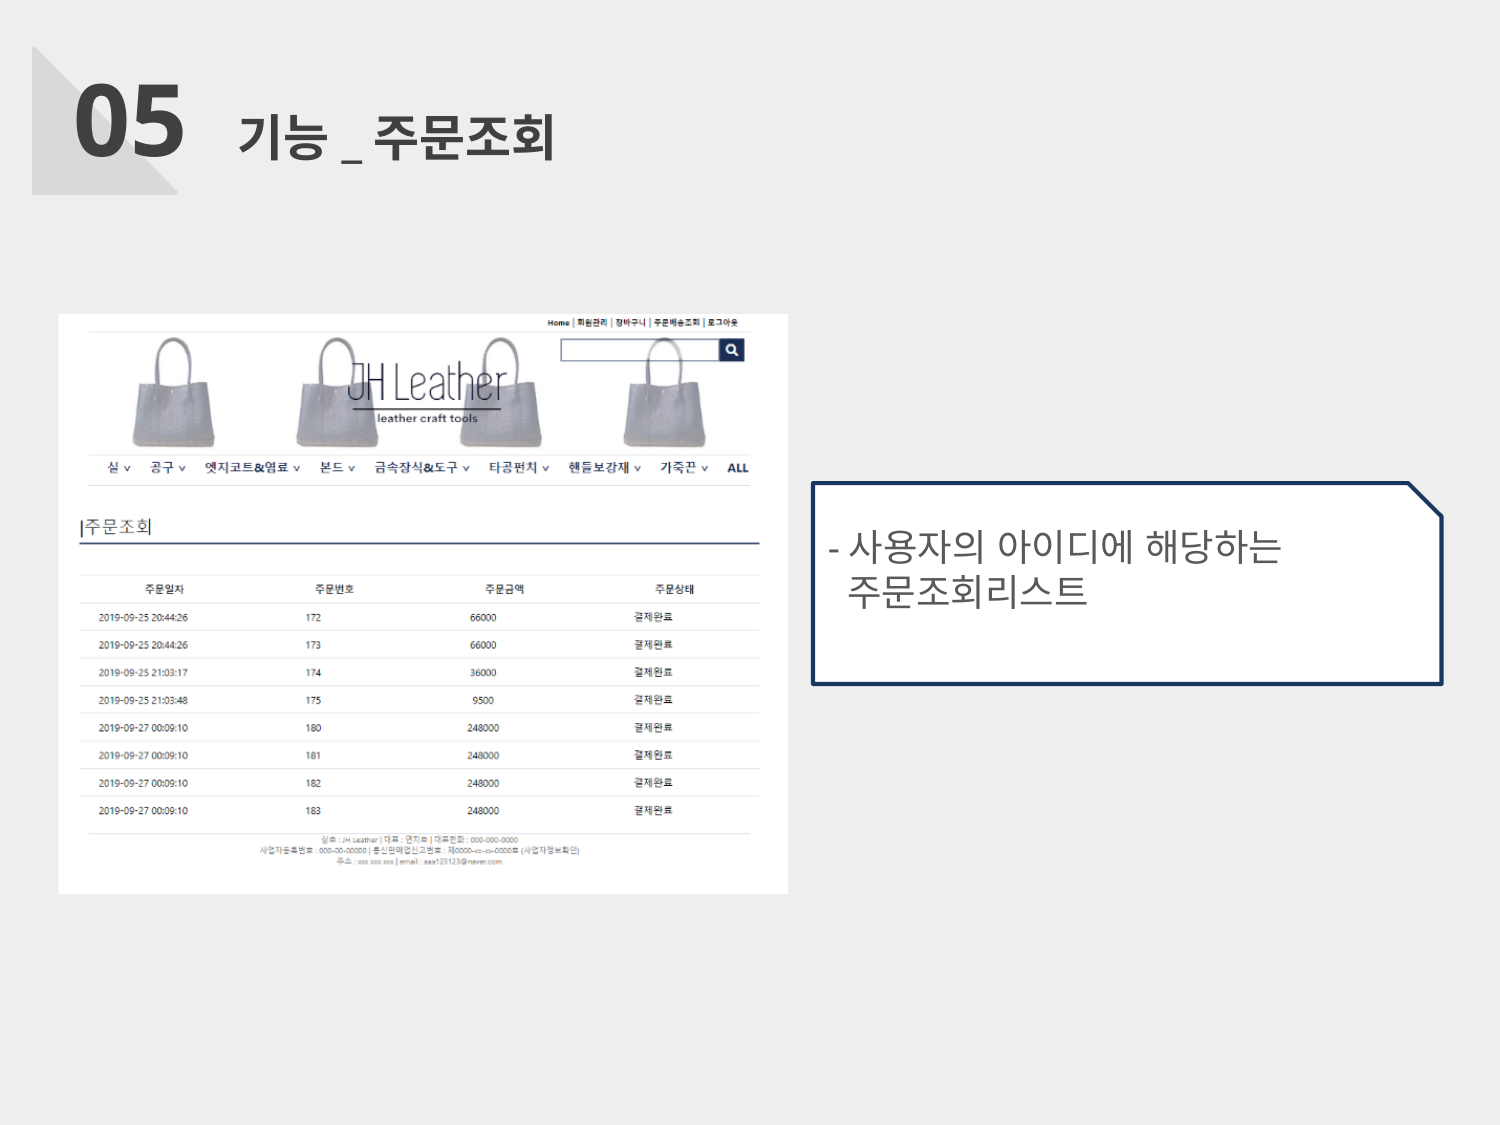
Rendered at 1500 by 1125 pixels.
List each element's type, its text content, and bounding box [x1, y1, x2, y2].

text_box [31, 46, 178, 196]
picture [58, 314, 789, 894]
text_box -사용자의 아이디에 해당하는 주문조회리스트 [810, 481, 1444, 687]
text_box 05 기능_주문조회 [56, 42, 1100, 191]
